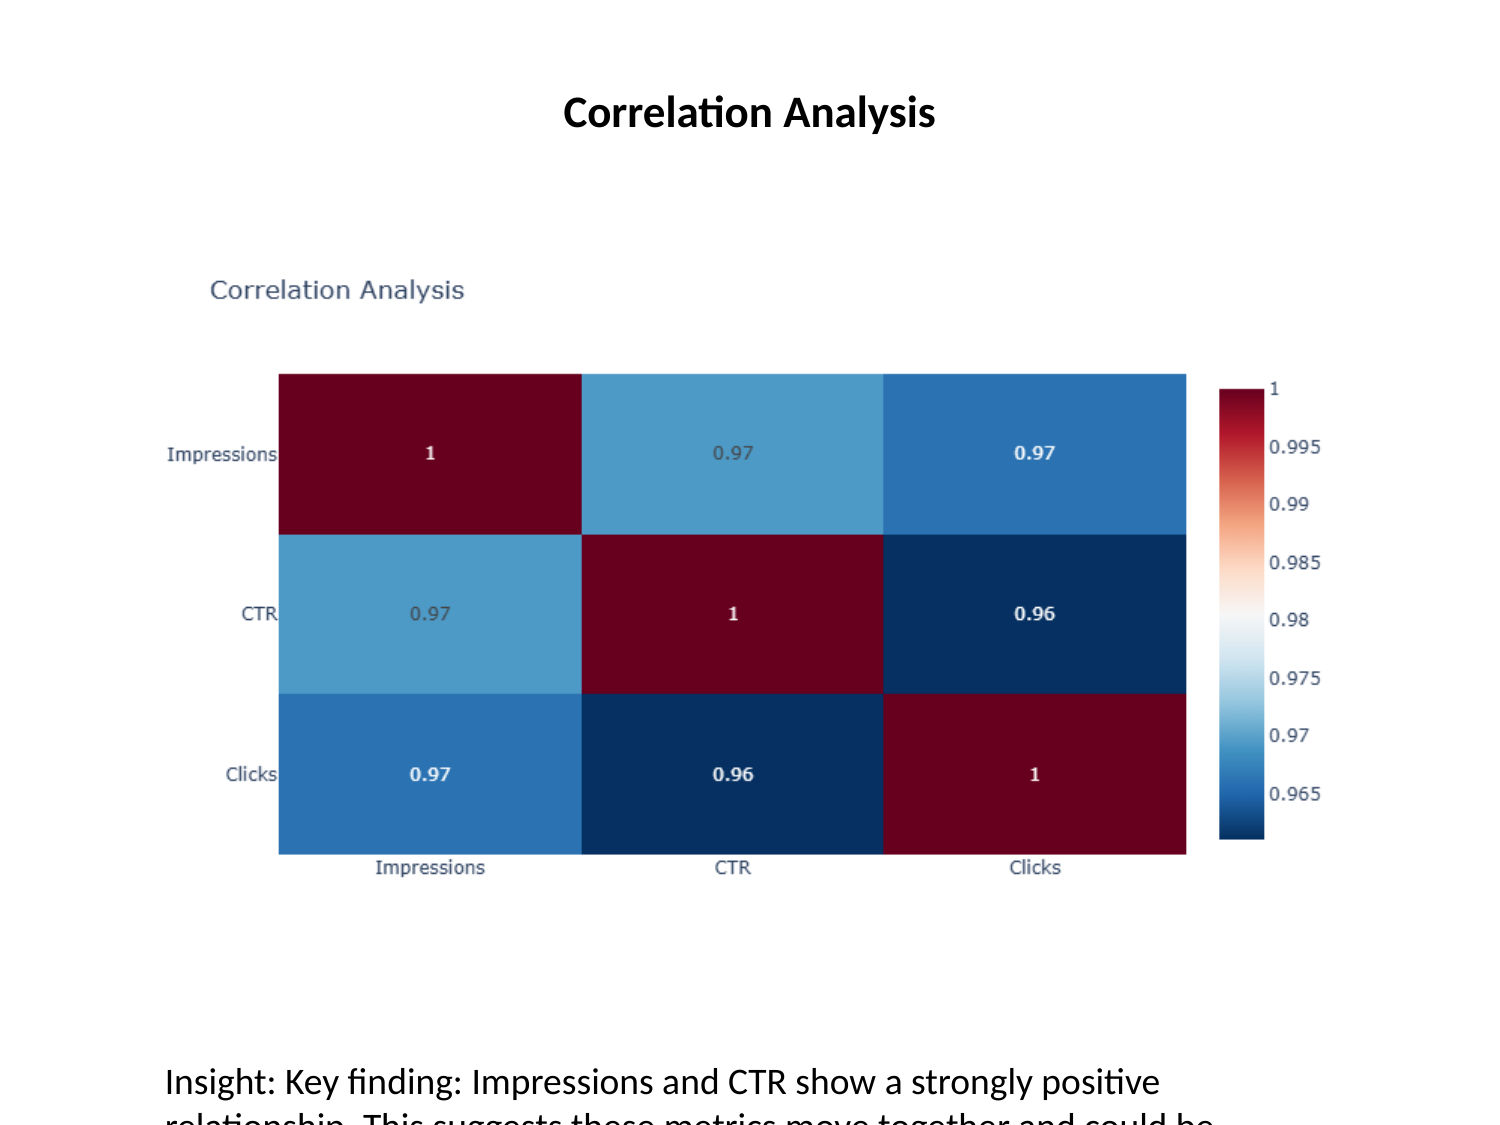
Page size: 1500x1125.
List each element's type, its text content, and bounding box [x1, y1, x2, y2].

text_box Insight: Key finding: Impressions and CTR show a strongly positive relationship. This suggests these metrics move together and could be leveraged for predictive planning. These findings warrant further investigation to identify specific action items and optimization opportunities. [149, 1049, 1350, 1125]
picture [149, 224, 1351, 976]
text_box Correlation Analysis [548, 74, 952, 144]
